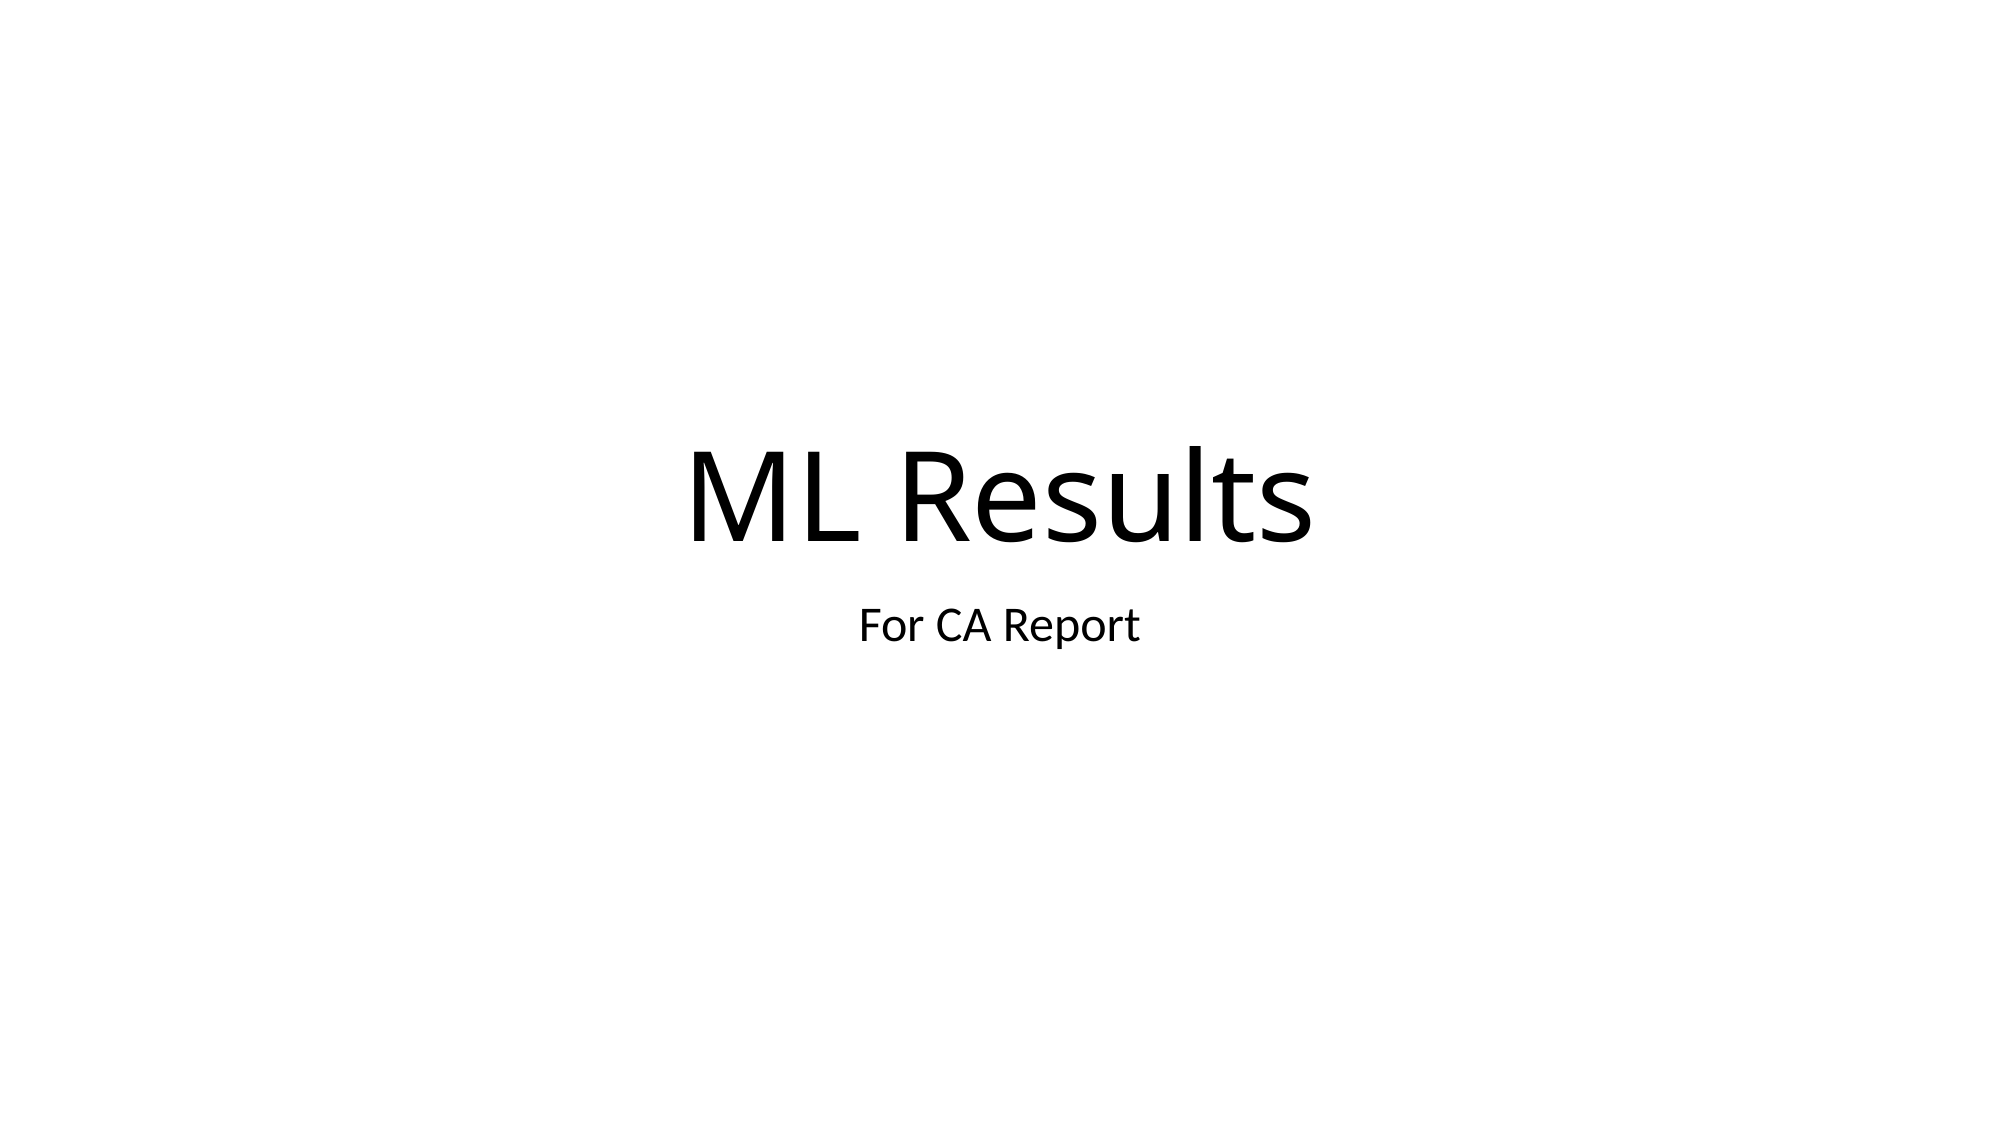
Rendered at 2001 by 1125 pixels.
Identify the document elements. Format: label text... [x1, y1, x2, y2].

subtitle For CA Report [249, 590, 1750, 863]
title ML Results [249, 184, 1750, 576]
